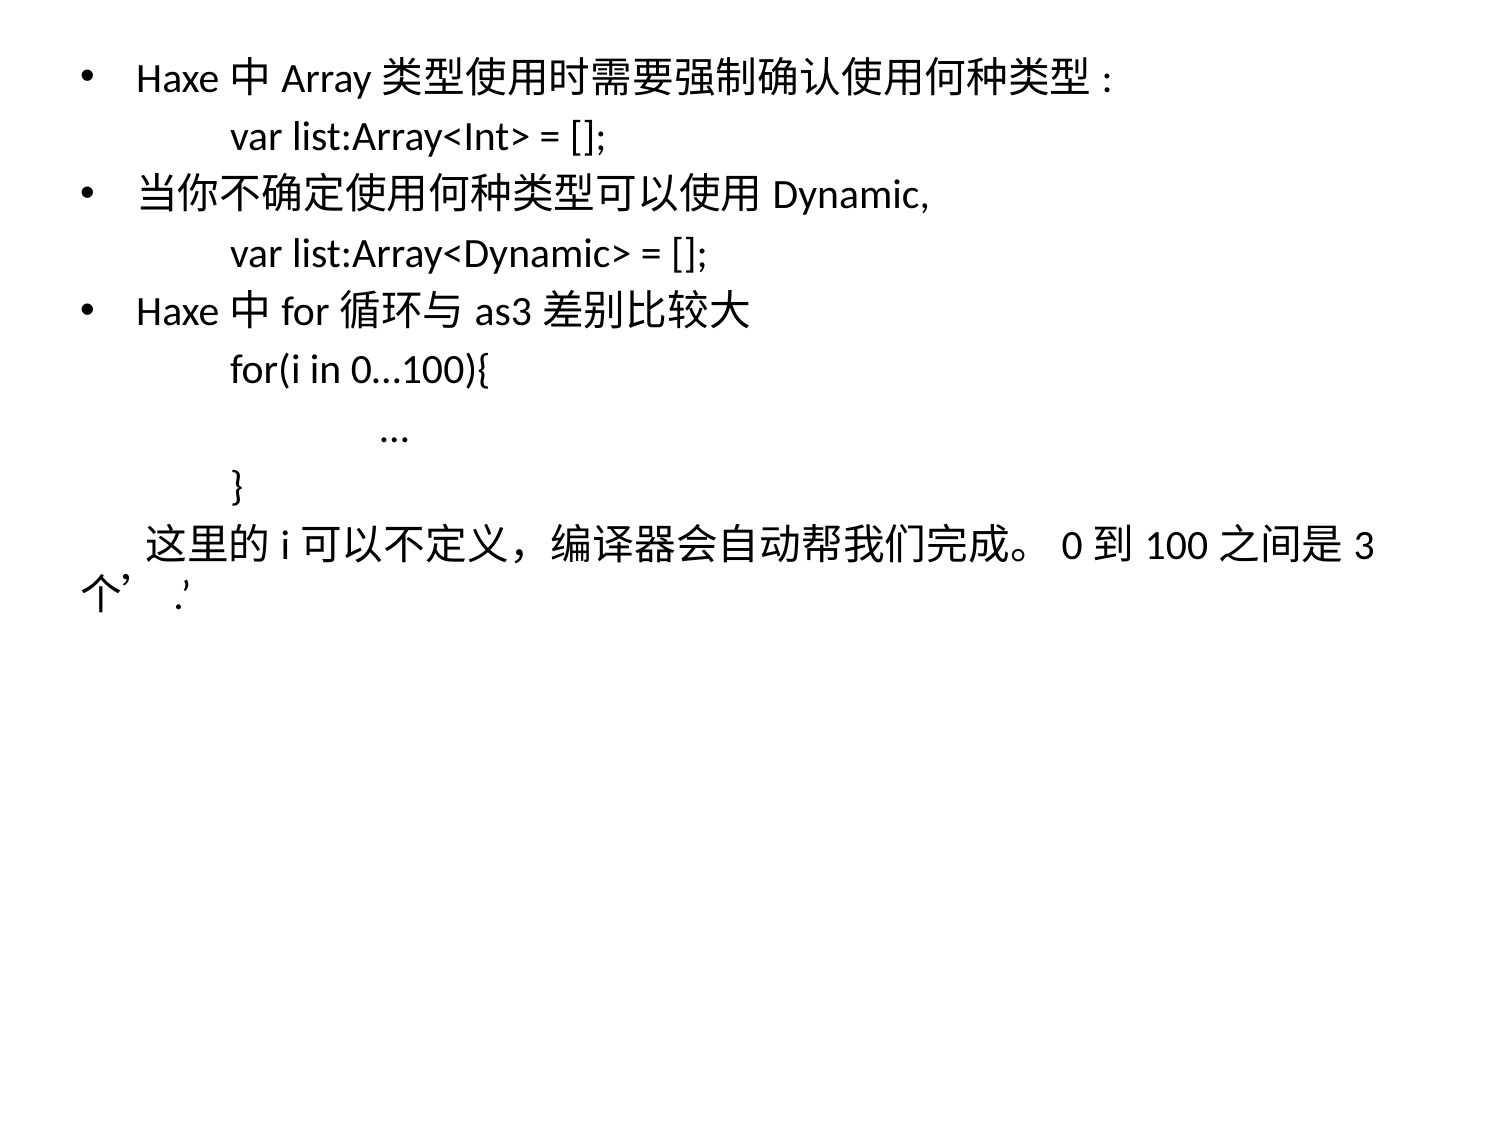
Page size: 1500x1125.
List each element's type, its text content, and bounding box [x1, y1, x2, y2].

list Haxe中Array类型使用时需要强制确认使用何种类型: var list:Array<Int> = []; 当你不确定使用何种类型可以使用Dynamic, var list:Array<Dynamic> = []; Haxe中for循环与as3差别比较大 for(i in 0…100){ … } 这里的i可以不定义，编译器会自动帮我们完成。0到100之间是3个’.’ [64, 42, 1415, 1035]
